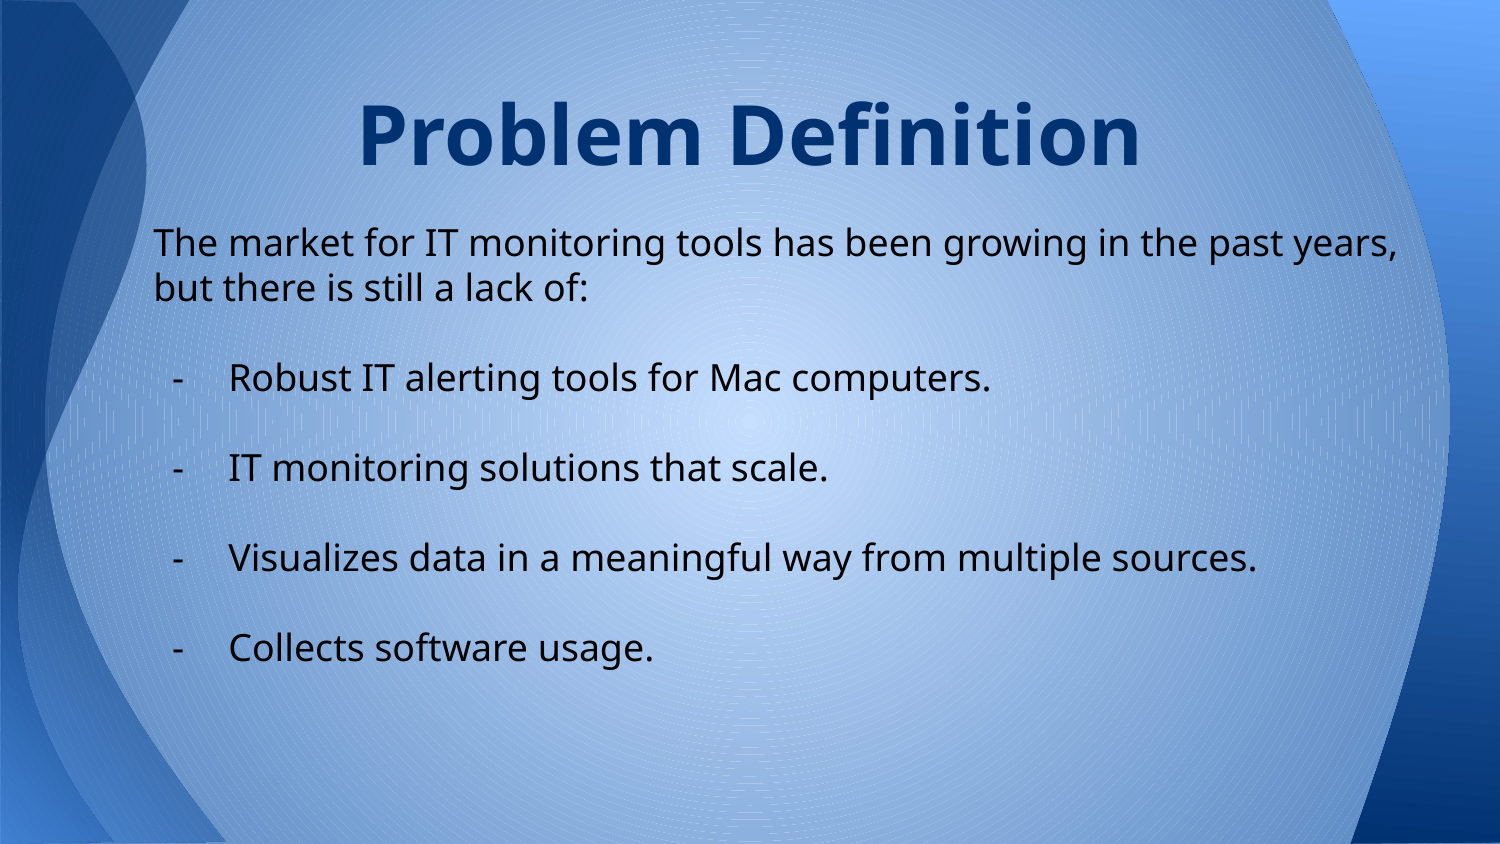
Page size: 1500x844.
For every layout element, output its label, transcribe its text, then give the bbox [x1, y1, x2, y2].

list The market for IT monitoring tools has been growing in the past years, but there is still a lack of: Robust IT alerting tools for Mac computers. IT monitoring solutions that scale. Visualizes data in a meaningful way from multiple sources. Collects software usage. [138, 204, 1426, 800]
title Problem Definition [75, 33, 1425, 197]
